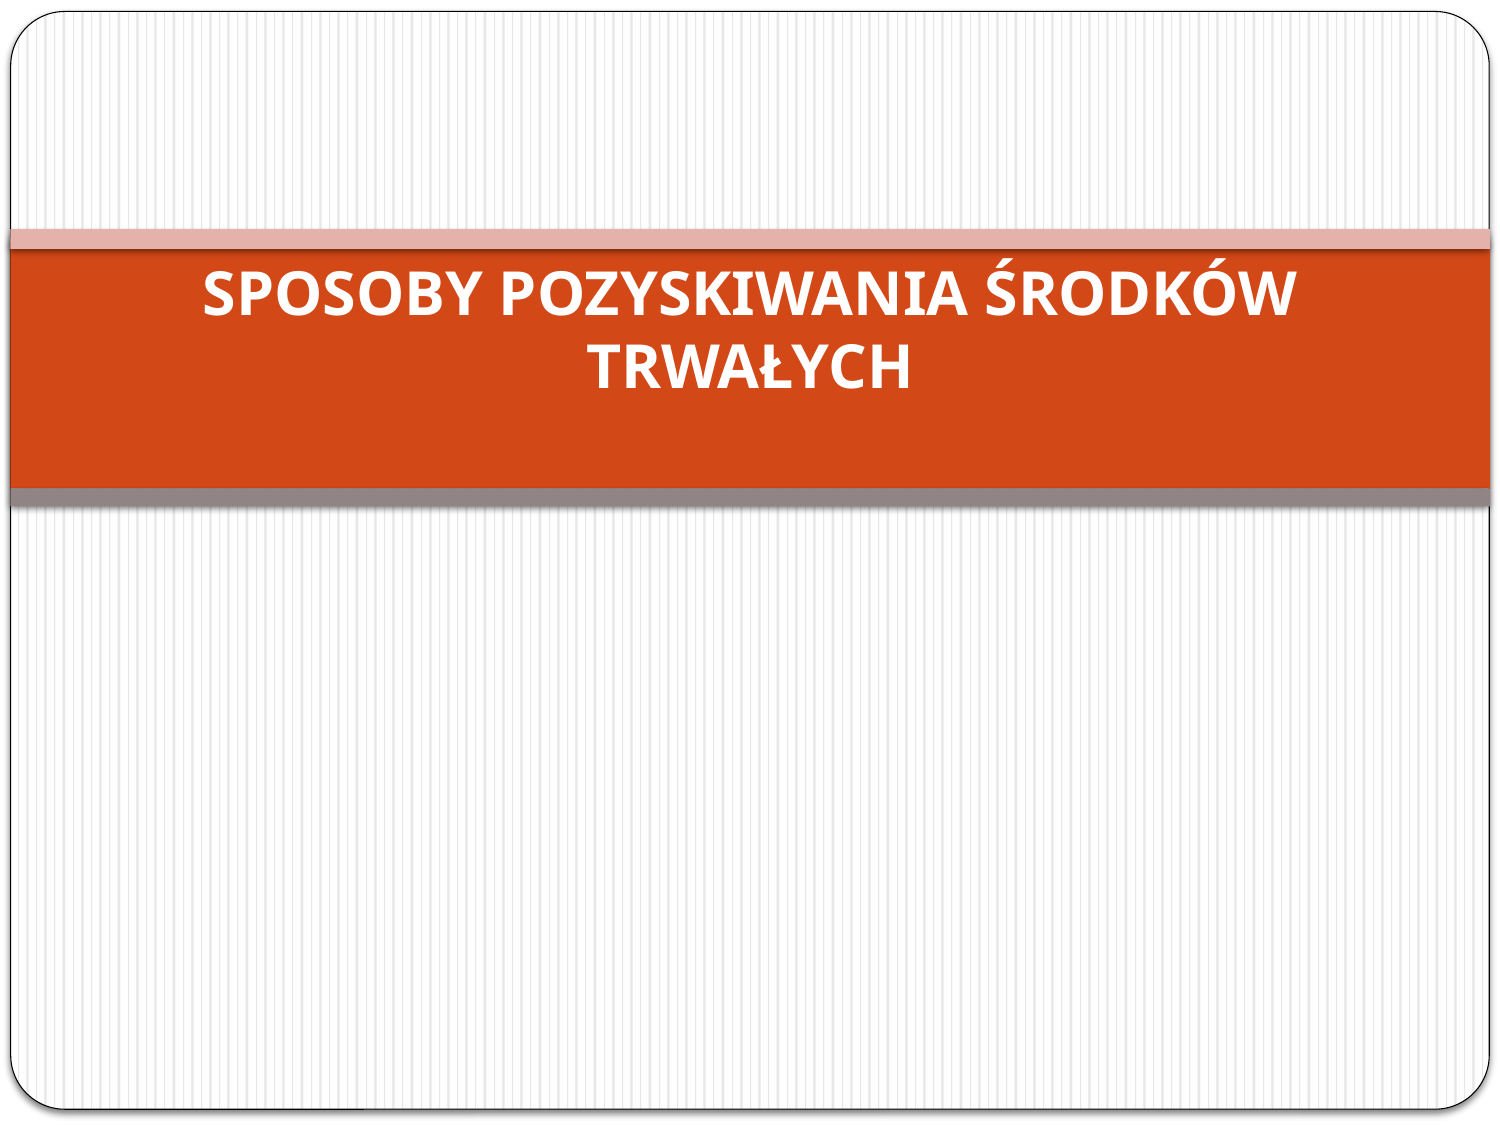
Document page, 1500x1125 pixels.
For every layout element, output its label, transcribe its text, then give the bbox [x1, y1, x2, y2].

title SPOSOBY POZYSKIWANIA ŚRODKÓW TRWAŁYCH [75, 247, 1425, 489]
